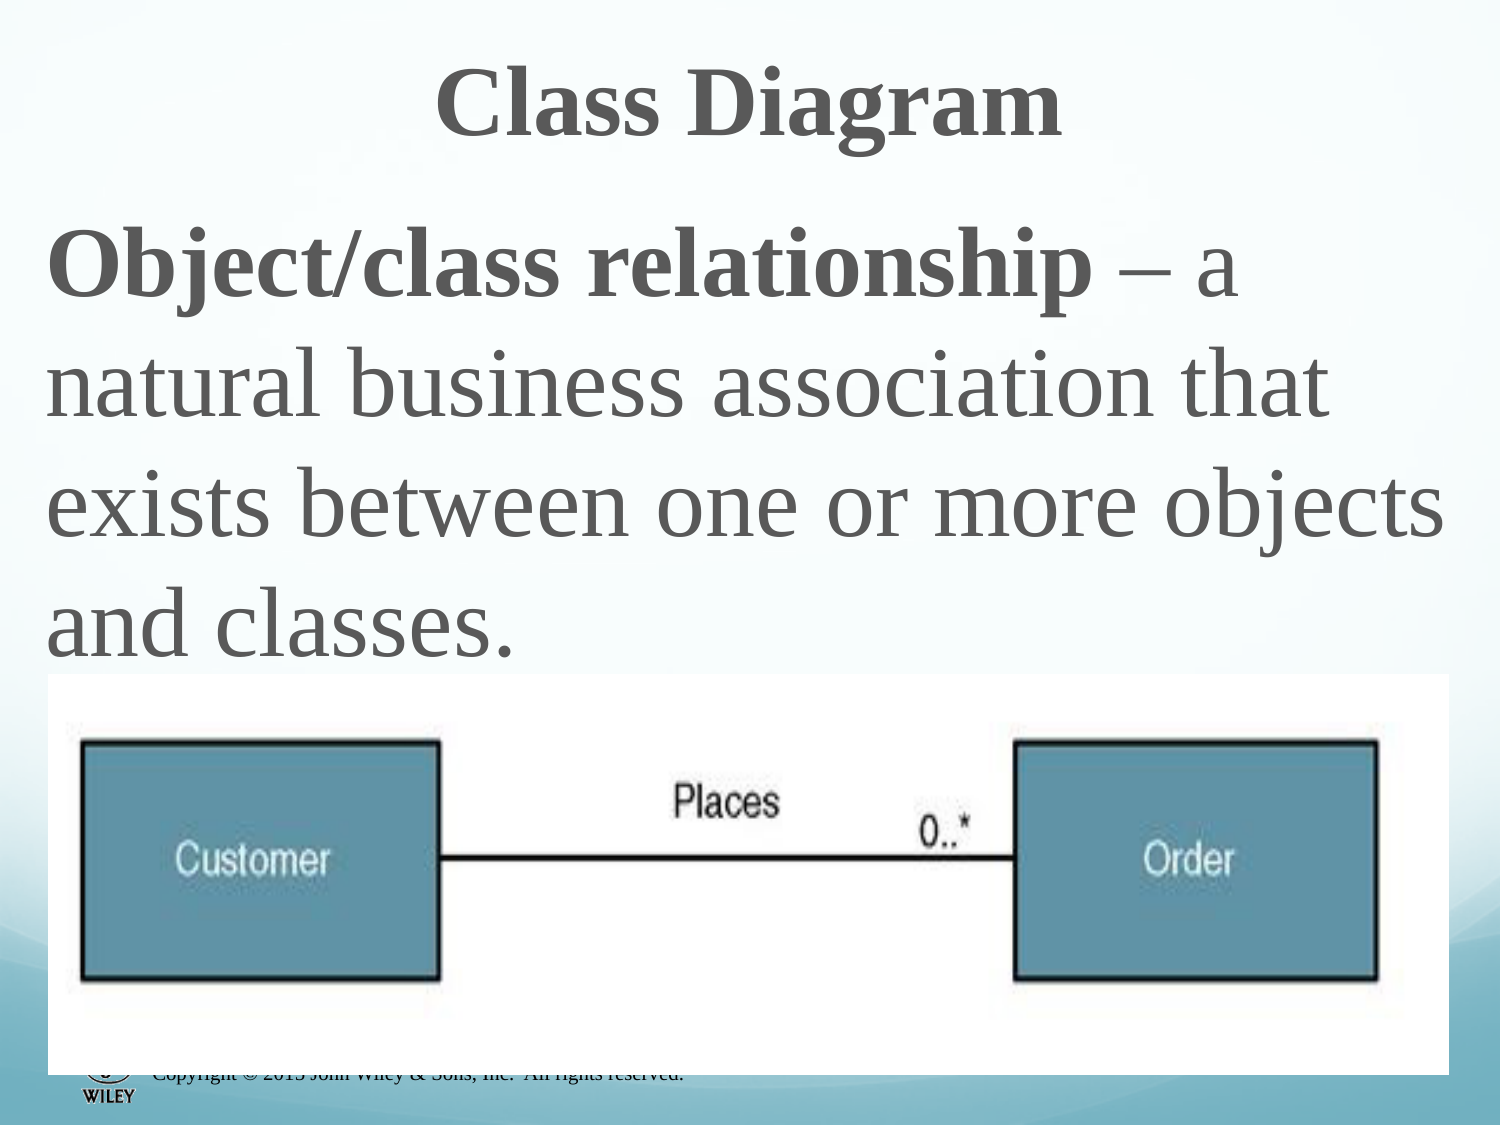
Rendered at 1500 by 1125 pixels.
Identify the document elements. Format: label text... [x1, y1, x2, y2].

picture [48, 674, 1450, 1105]
list Class Diagram Object/class relationship – a natural business association that exists between one or more objects and classes. [29, 27, 1469, 1021]
